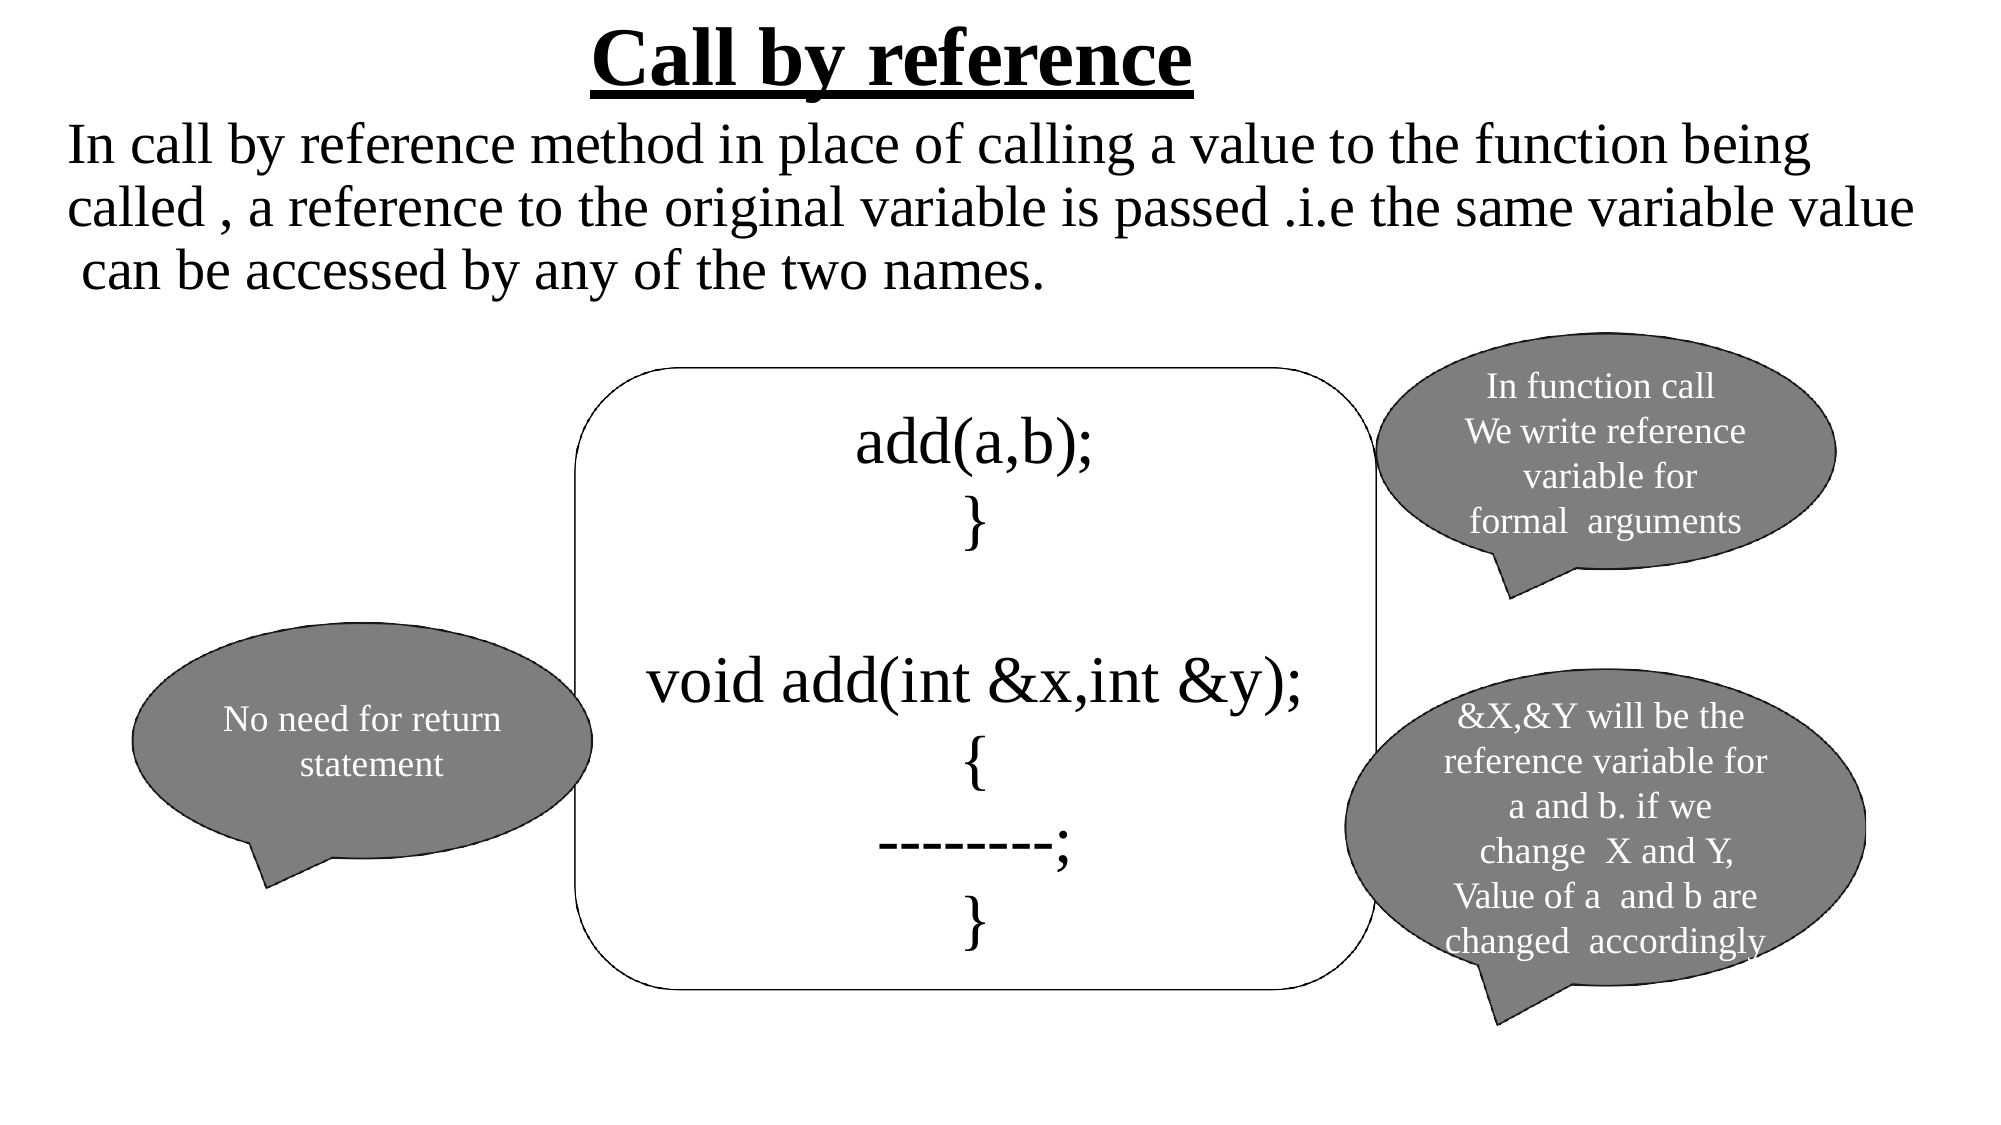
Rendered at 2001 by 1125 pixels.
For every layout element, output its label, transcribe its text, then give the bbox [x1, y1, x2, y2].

text_box add(a,b); } [853, 394, 1098, 557]
text_box In function call We write reference variable for formal arguments [1460, 358, 1750, 541]
text_box void add(int &x,int &y); { --------; } [645, 634, 1306, 957]
title Call by reference [588, 0, 1200, 102]
text_box [131, 332, 1867, 1026]
text_box No need for return statement [220, 692, 504, 785]
text_box &X,&Y will be the reference variable for a and b. if we change X and Y, Value of a and b are changed accordingly [1441, 688, 1769, 961]
text_box In call by reference method in place of calling a value to the function being called , a reference to the original variable is passed .i.e the same variable value can be accessed by any of the two names. [65, 102, 1925, 302]
